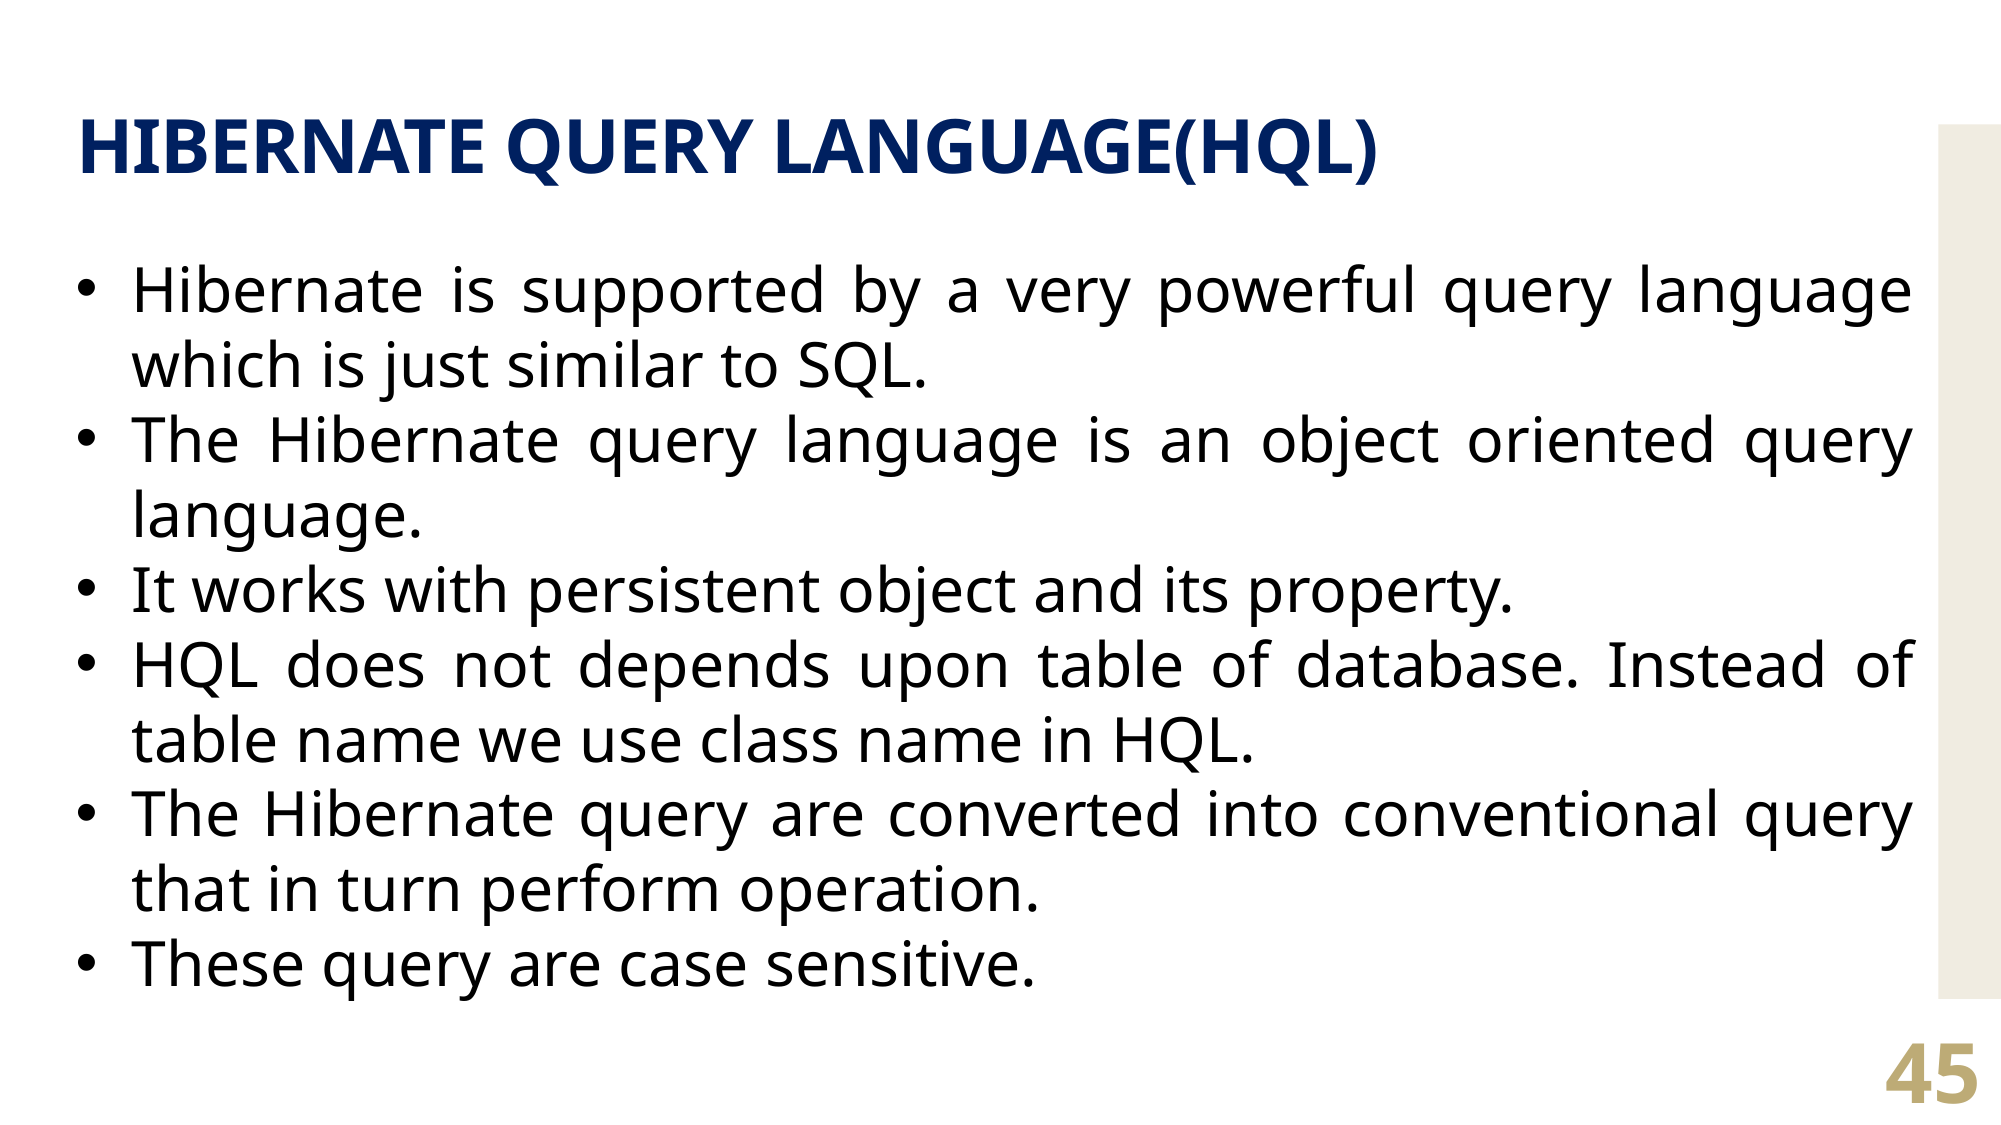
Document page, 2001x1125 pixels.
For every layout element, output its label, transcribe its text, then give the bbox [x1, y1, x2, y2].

slide_number 45 [1744, 1028, 1996, 1125]
text_box Hibernate is supported by a very powerful query language which is just similar to SQL. The Hibernate query language is an object oriented query language. It works with persistent object and its property. HQL does not depends upon table of database. Instead of table name we use class name in HQL. The Hibernate query are converted into conventional query that in turn perform operation. These query are case sensitive. [60, 243, 1931, 1007]
title HIBERNATE QUERY LANGUAGE(HQL) [60, 55, 1931, 243]
